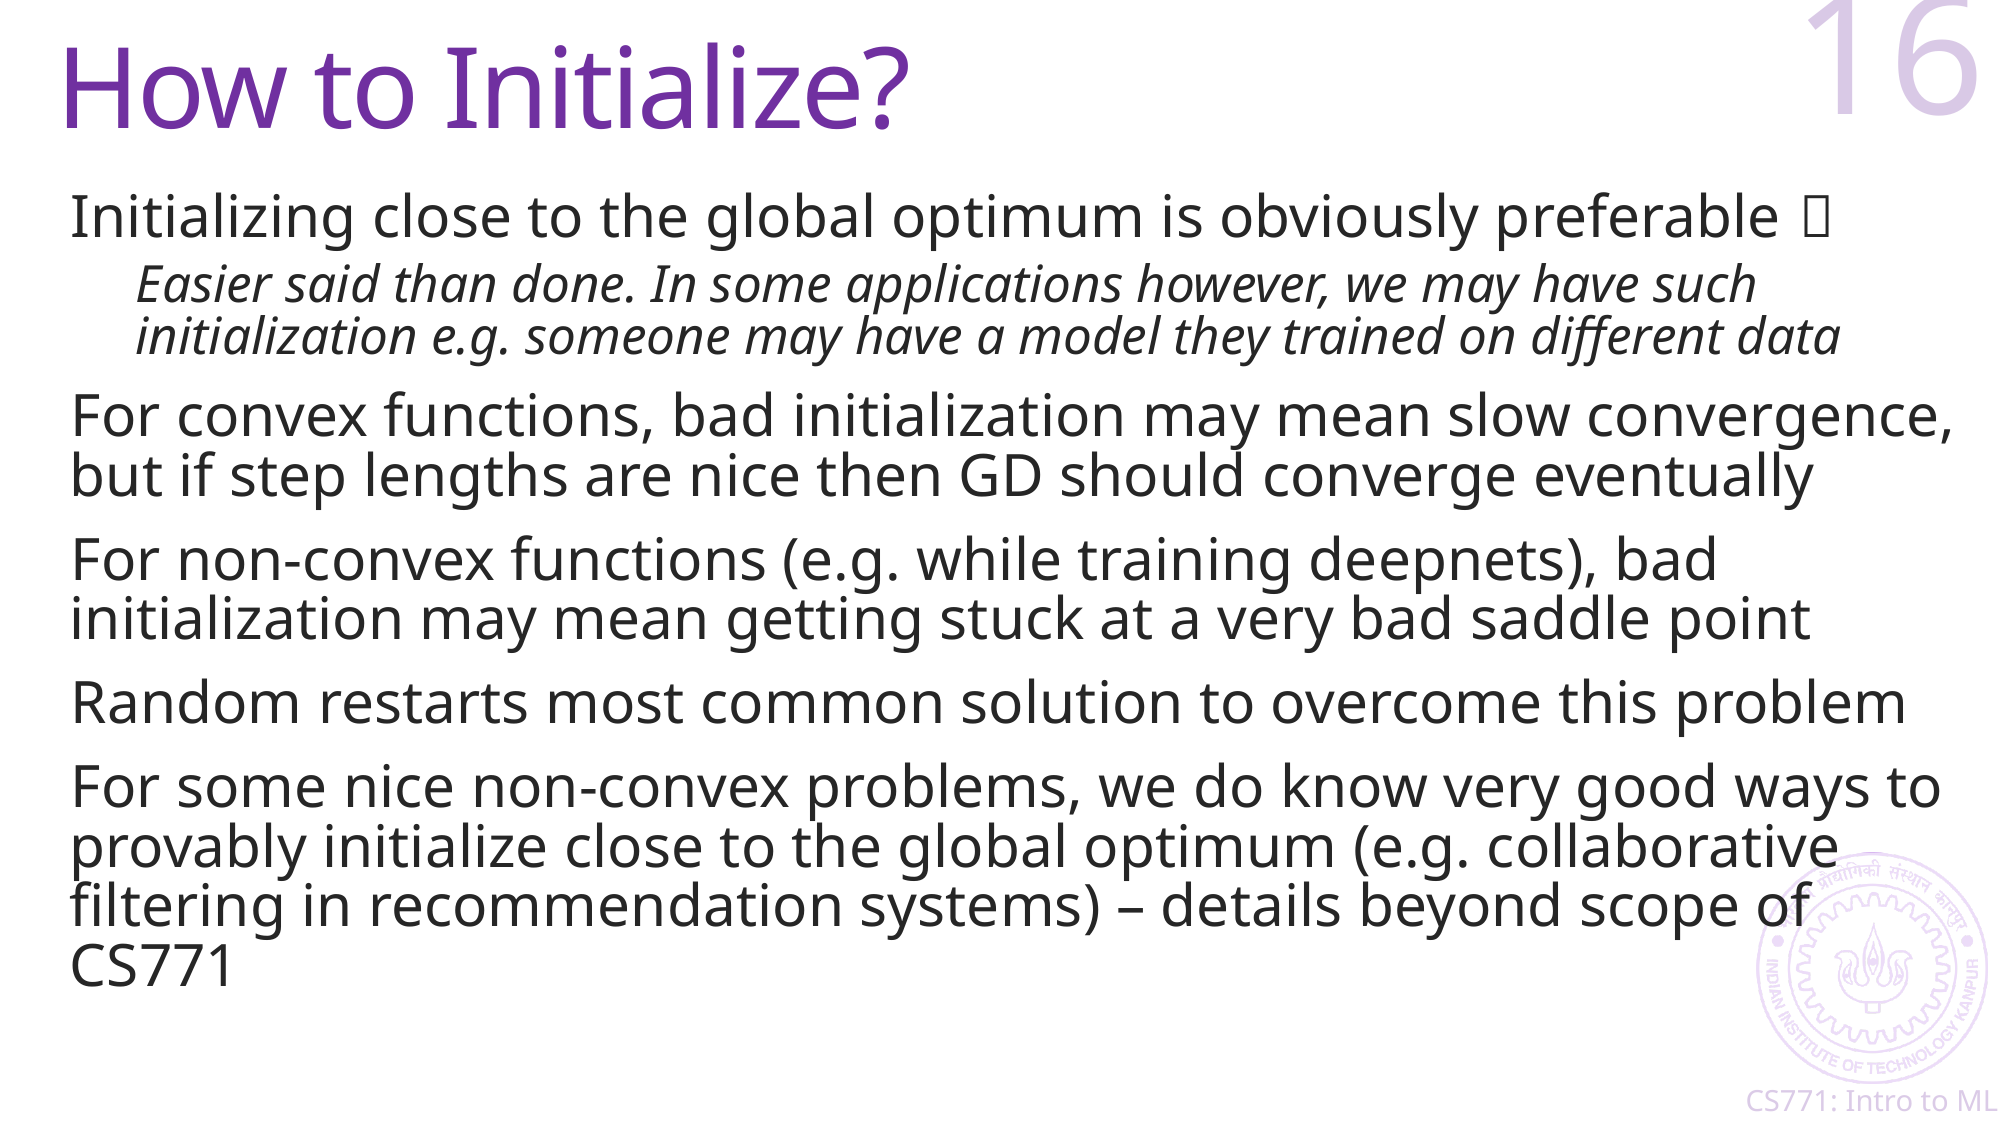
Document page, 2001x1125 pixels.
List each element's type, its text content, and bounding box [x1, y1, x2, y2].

list Initializing close to the global optimum is obviously preferable  Easier said than done. In some applications however, we may have such initialization e.g. someone may have a model they trained on different data For convex functions, bad initialization may mean slow convergence, but if step lengths are nice then GD should converge eventually For non-convex functions (e.g. while training deepnets), bad initialization may mean getting stuck at a very bad saddle point Random restarts most common solution to overcome this problem For some nice non-convex problems, we do know very good ways to provably initialize close to the global optimum (e.g. collaborative filtering in recommendation systems) – details beyond scope of CS771 [41, 182, 2000, 1052]
slide_number 16 [1520, 6, 2000, 183]
title How to Initialize? [41, 5, 1945, 182]
